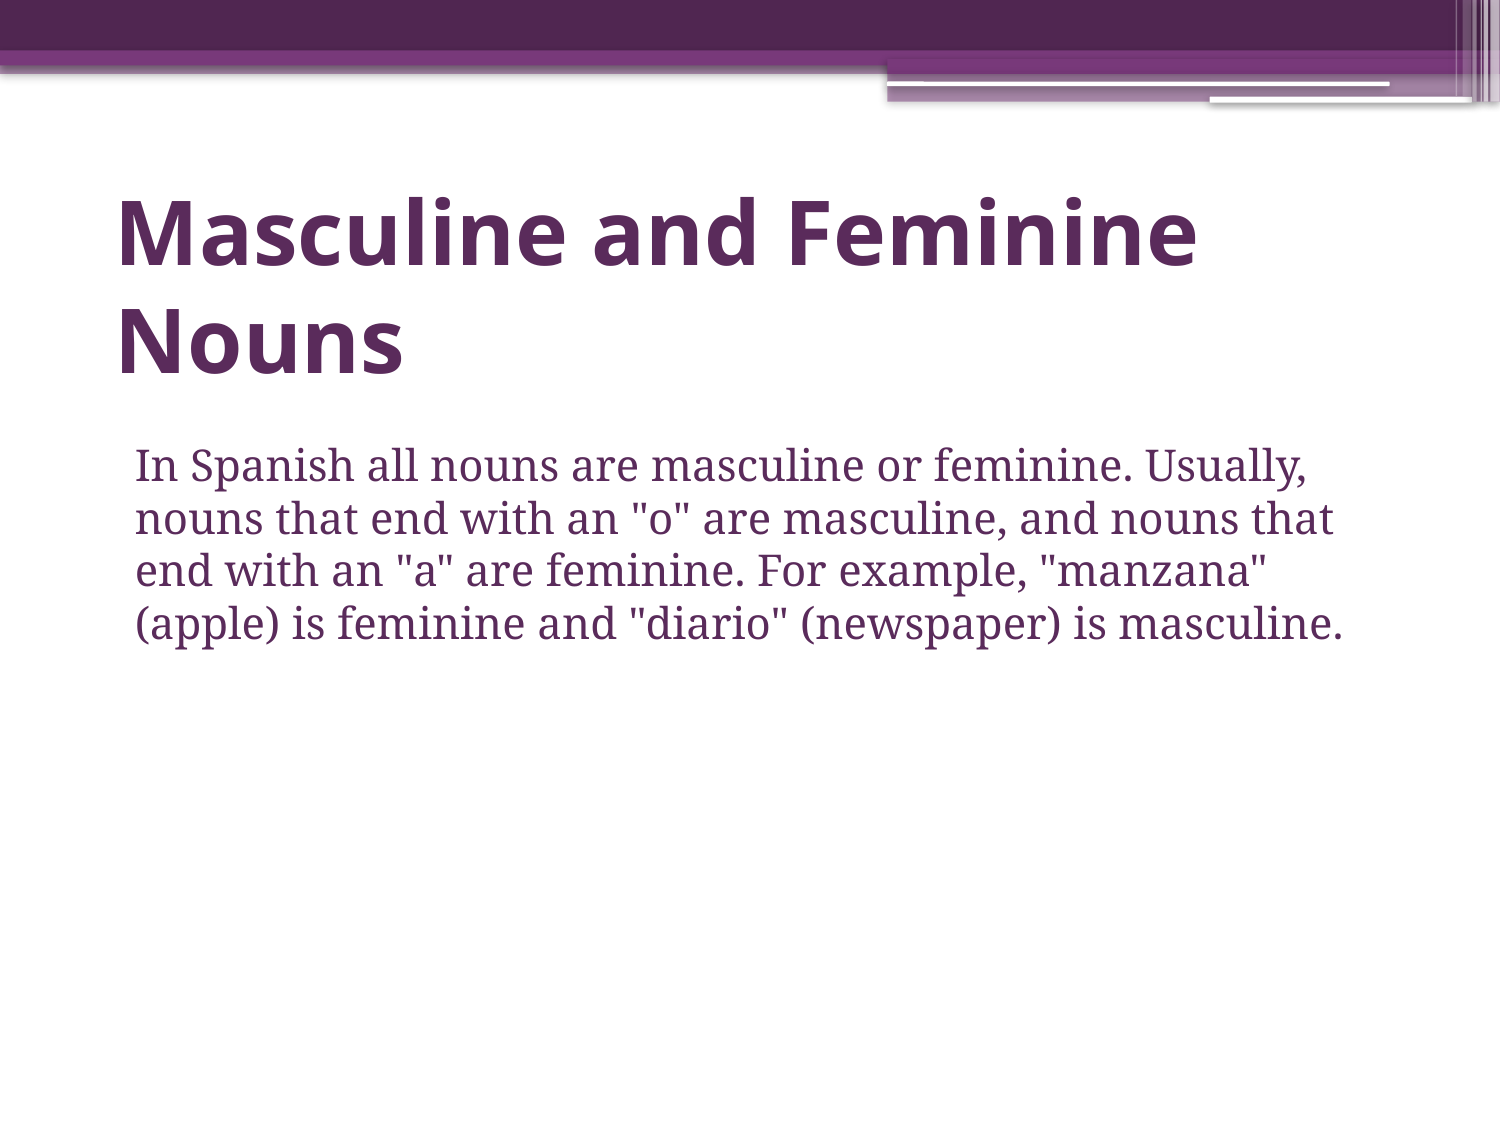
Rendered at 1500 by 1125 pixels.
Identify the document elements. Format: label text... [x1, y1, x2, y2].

title Masculine and Feminine Nouns [99, 174, 1375, 399]
list In Spanish all nouns are masculine or feminine. Usually, nouns that end with an "o" are masculine, and nouns that end with an "a" are feminine. For example, "manzana" (apple) is feminine and "diario" (newspaper) is masculine. [112, 430, 1388, 725]
